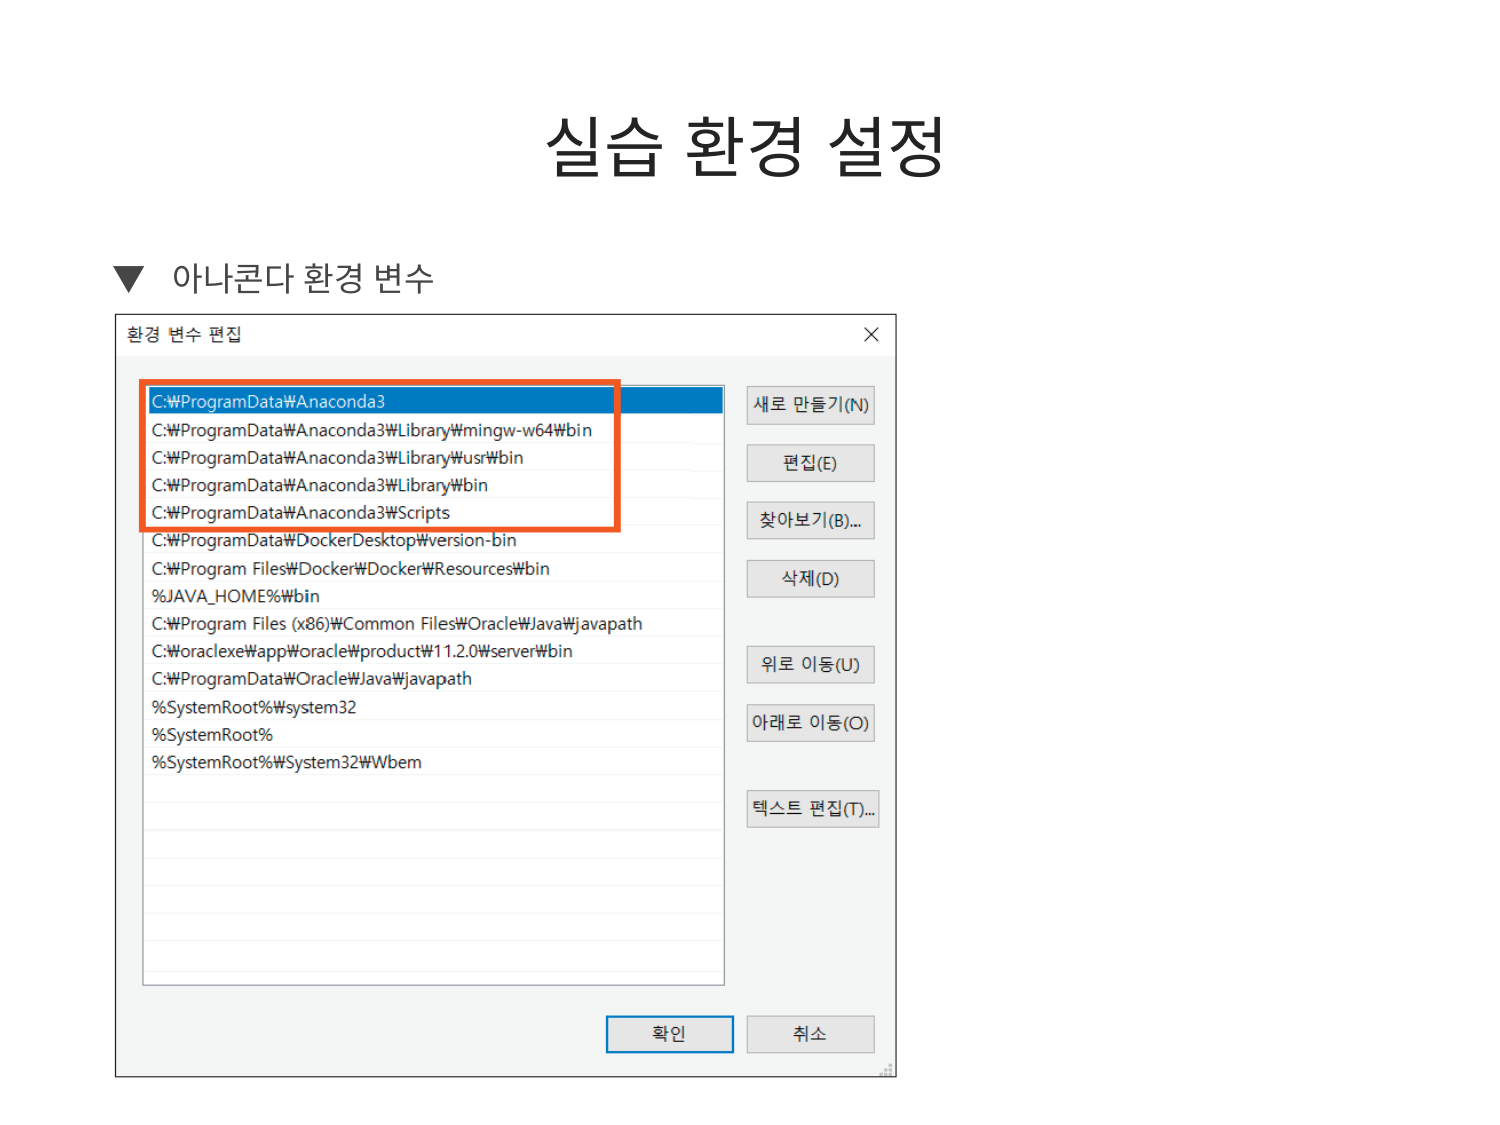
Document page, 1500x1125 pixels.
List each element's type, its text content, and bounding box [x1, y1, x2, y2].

picture [107, 307, 908, 1082]
text_box ▼ 아나콘다 환경 변수 [97, 250, 1424, 317]
text_box 실습 환경 설정 [81, 61, 1412, 193]
